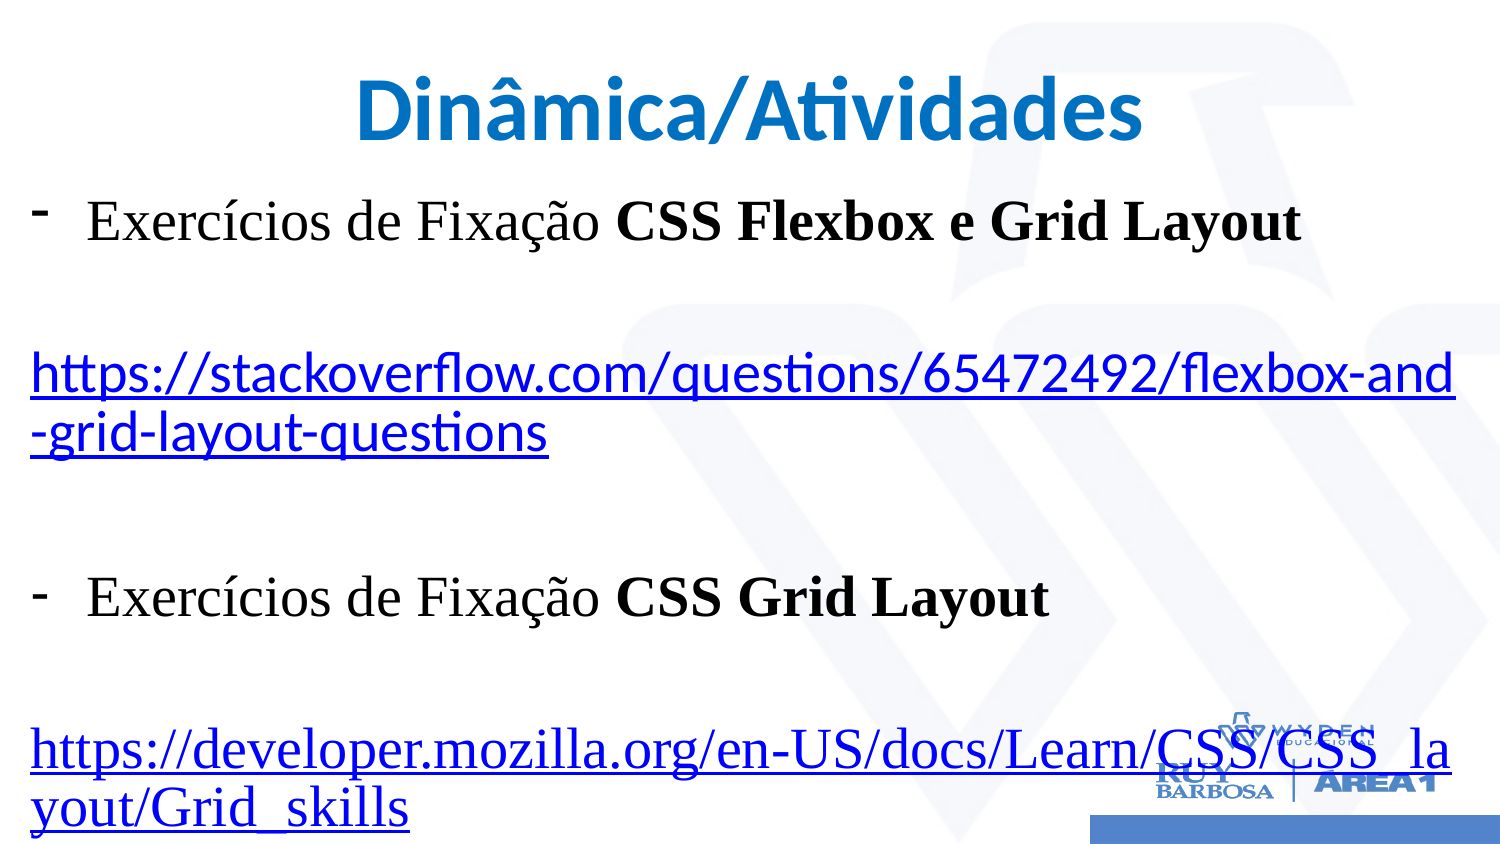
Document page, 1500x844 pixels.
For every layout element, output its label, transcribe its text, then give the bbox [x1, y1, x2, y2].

title Dinâmica/Atividades [74, 33, 1426, 173]
list Exercícios de Fixação CSS Flexbox e Grid Layout https://stackoverflow.com/questions/65472492/flexbox-and-grid-layout-questions Exercícios de Fixação CSS Grid Layout https://developer.mozilla.org/en-US/docs/Learn/CSS/CSS_layout/Grid_skills [22, 173, 1478, 767]
picture [0, 0, 1500, 844]
